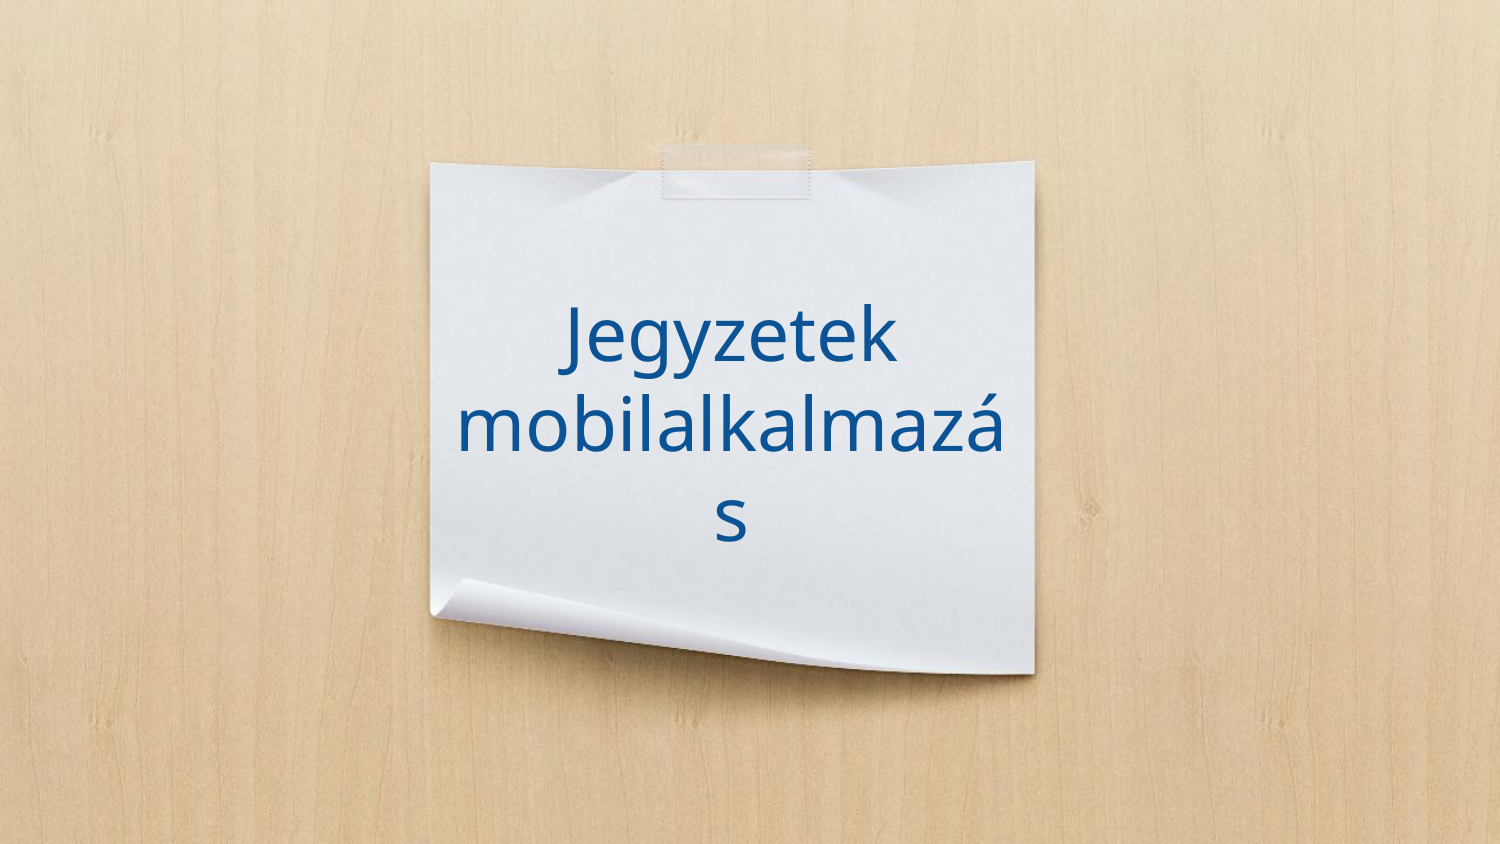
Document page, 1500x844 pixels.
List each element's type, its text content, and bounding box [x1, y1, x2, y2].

picture [0, 0, 1500, 844]
title Jegyzetek mobilalkalmazás [430, 196, 1034, 648]
